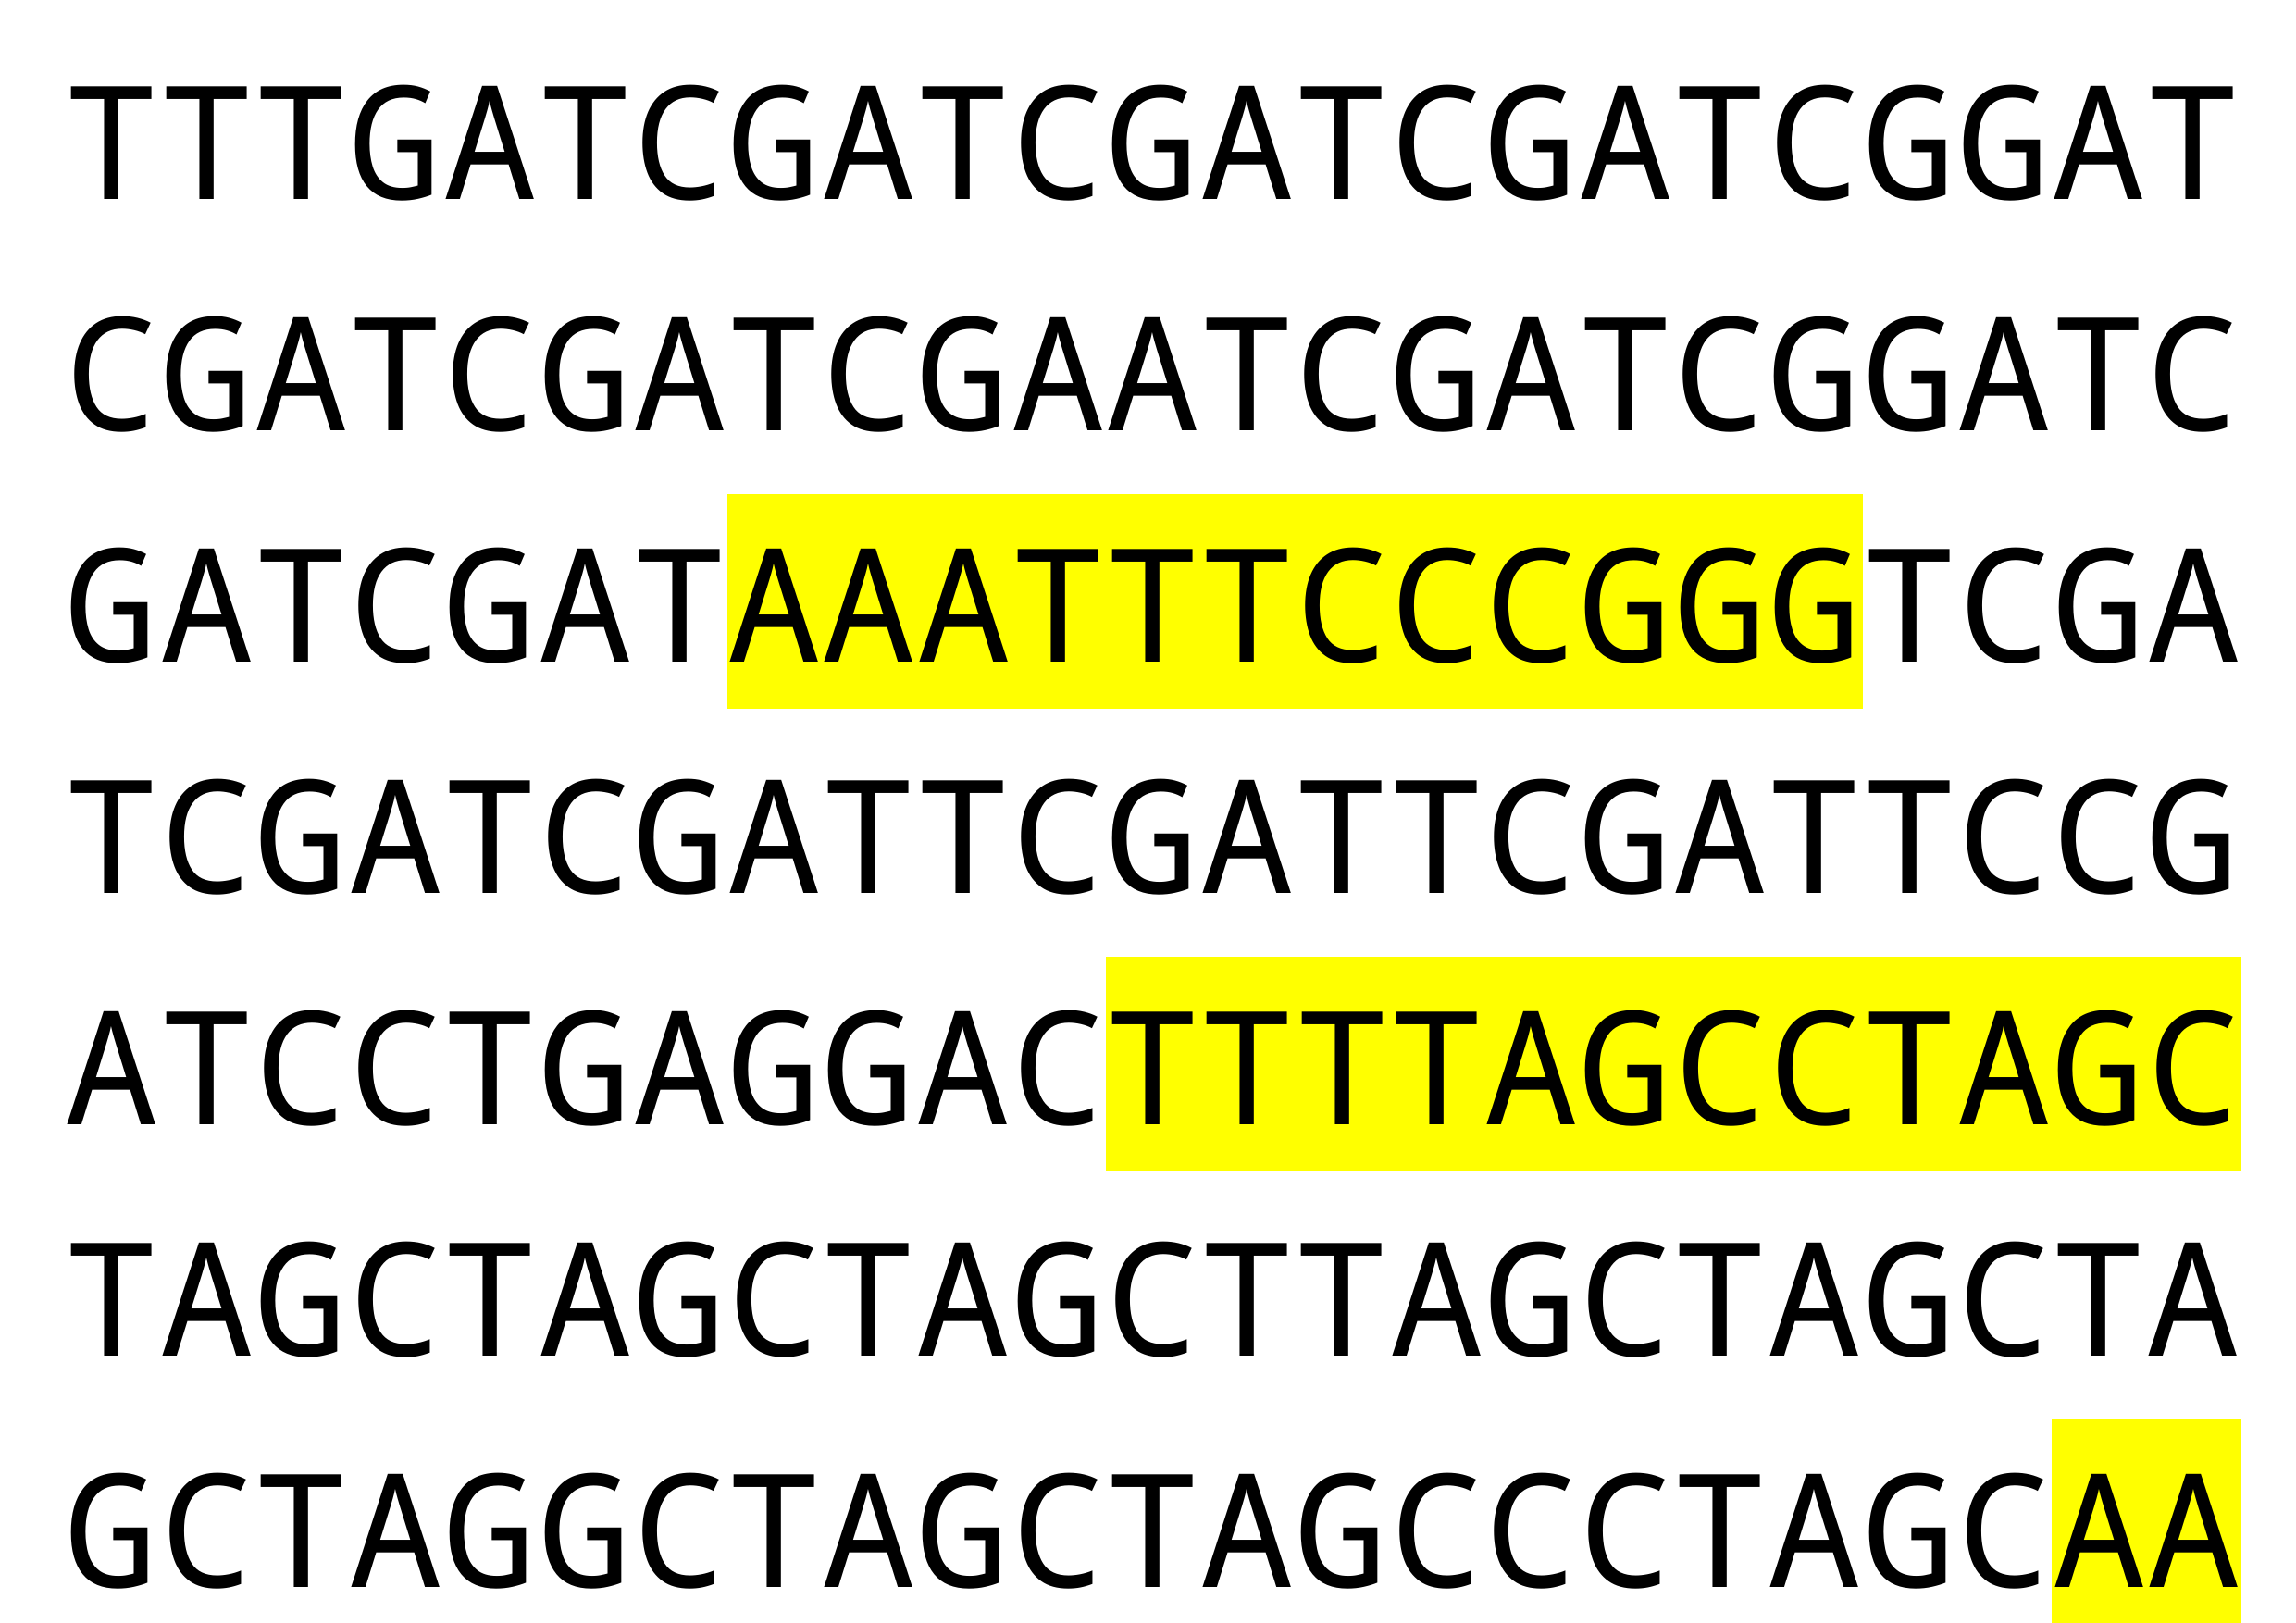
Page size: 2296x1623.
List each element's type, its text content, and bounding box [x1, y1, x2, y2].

text_box TTTGATCGATCGATCGATCGGATCGATCGATCGAATCGATCGGATCGATCGATAAATTTCCCGGGTCGATCGATCGATTCGATTCGATTCCGATCCTGAGGACTTTTAGCCTAGCTAGCTAGCTAGCTTAGCTAGCTAGCTAGGCTAGCTAGCCCTAGCAAAAGGTTTTCGATGC [51, 0, 2296, 1623]
